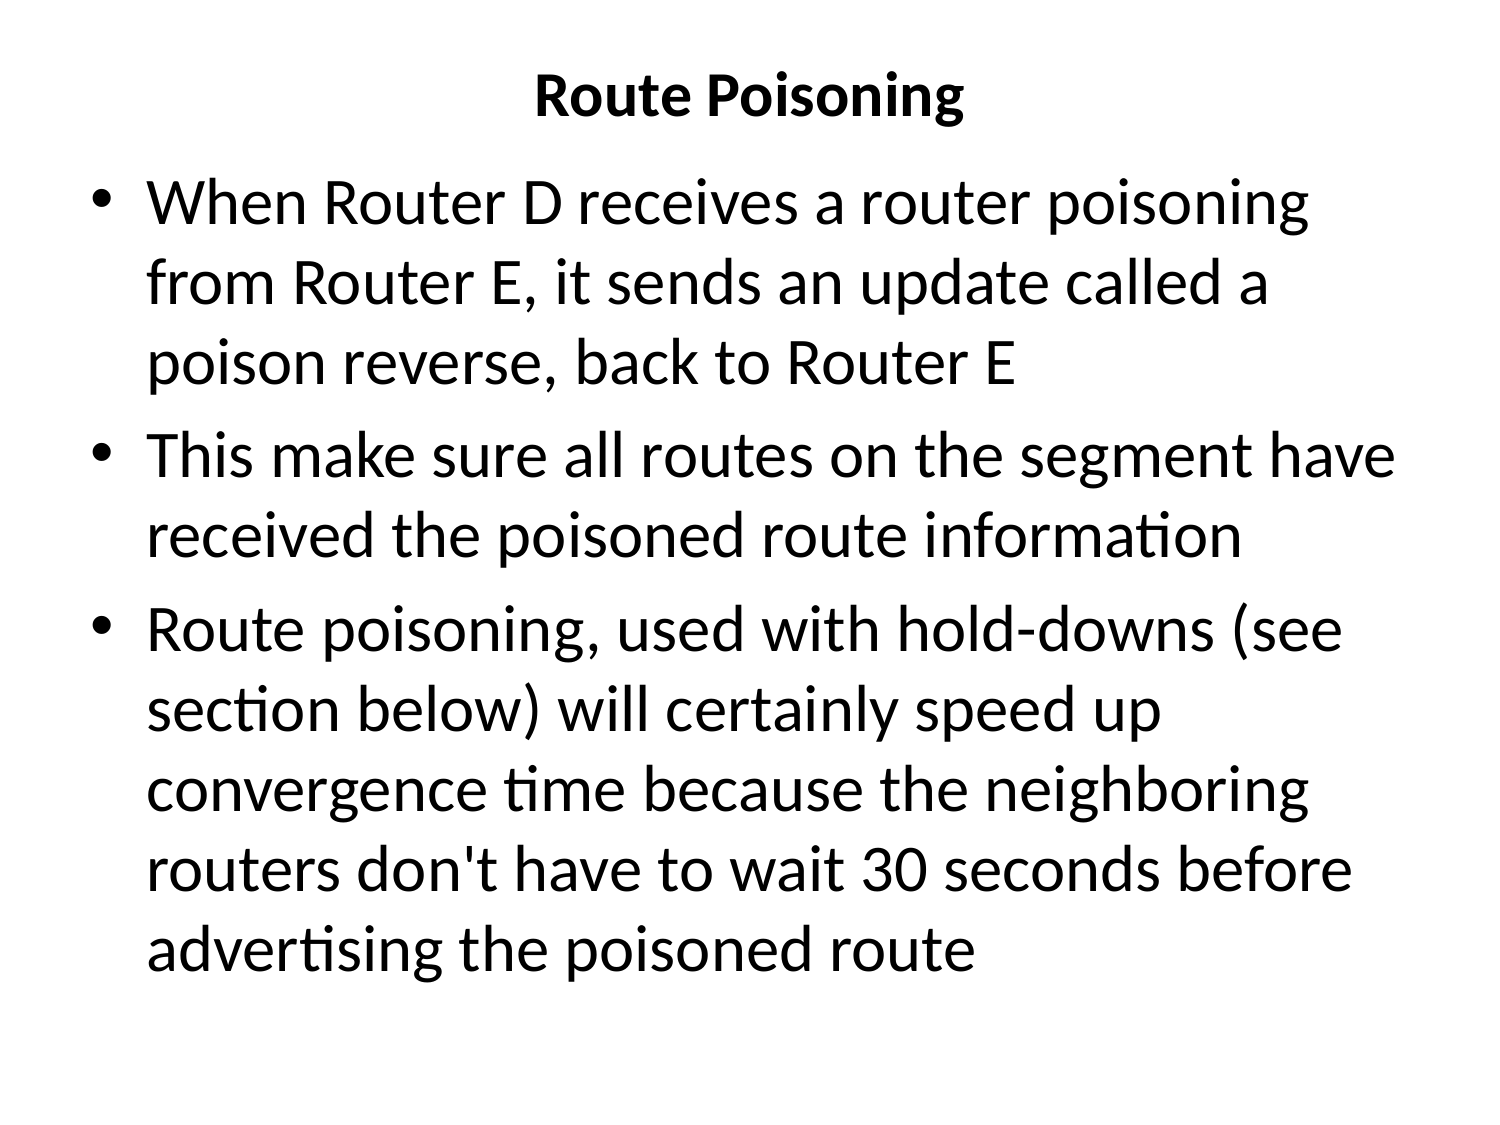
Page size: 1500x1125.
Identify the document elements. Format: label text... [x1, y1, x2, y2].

list When Router D receives a router poisoning from Router E, it sends an update called a poison reverse, back to Router E This make sure all routes on the segment have received the poisoned route information Route poisoning, used with hold-downs (see section below) will certainly speed up convergence time because the neighboring routers don't have to wait 30 seconds before advertising the poisoned route [75, 149, 1425, 1005]
title Route Poisoning [75, 45, 1425, 138]
